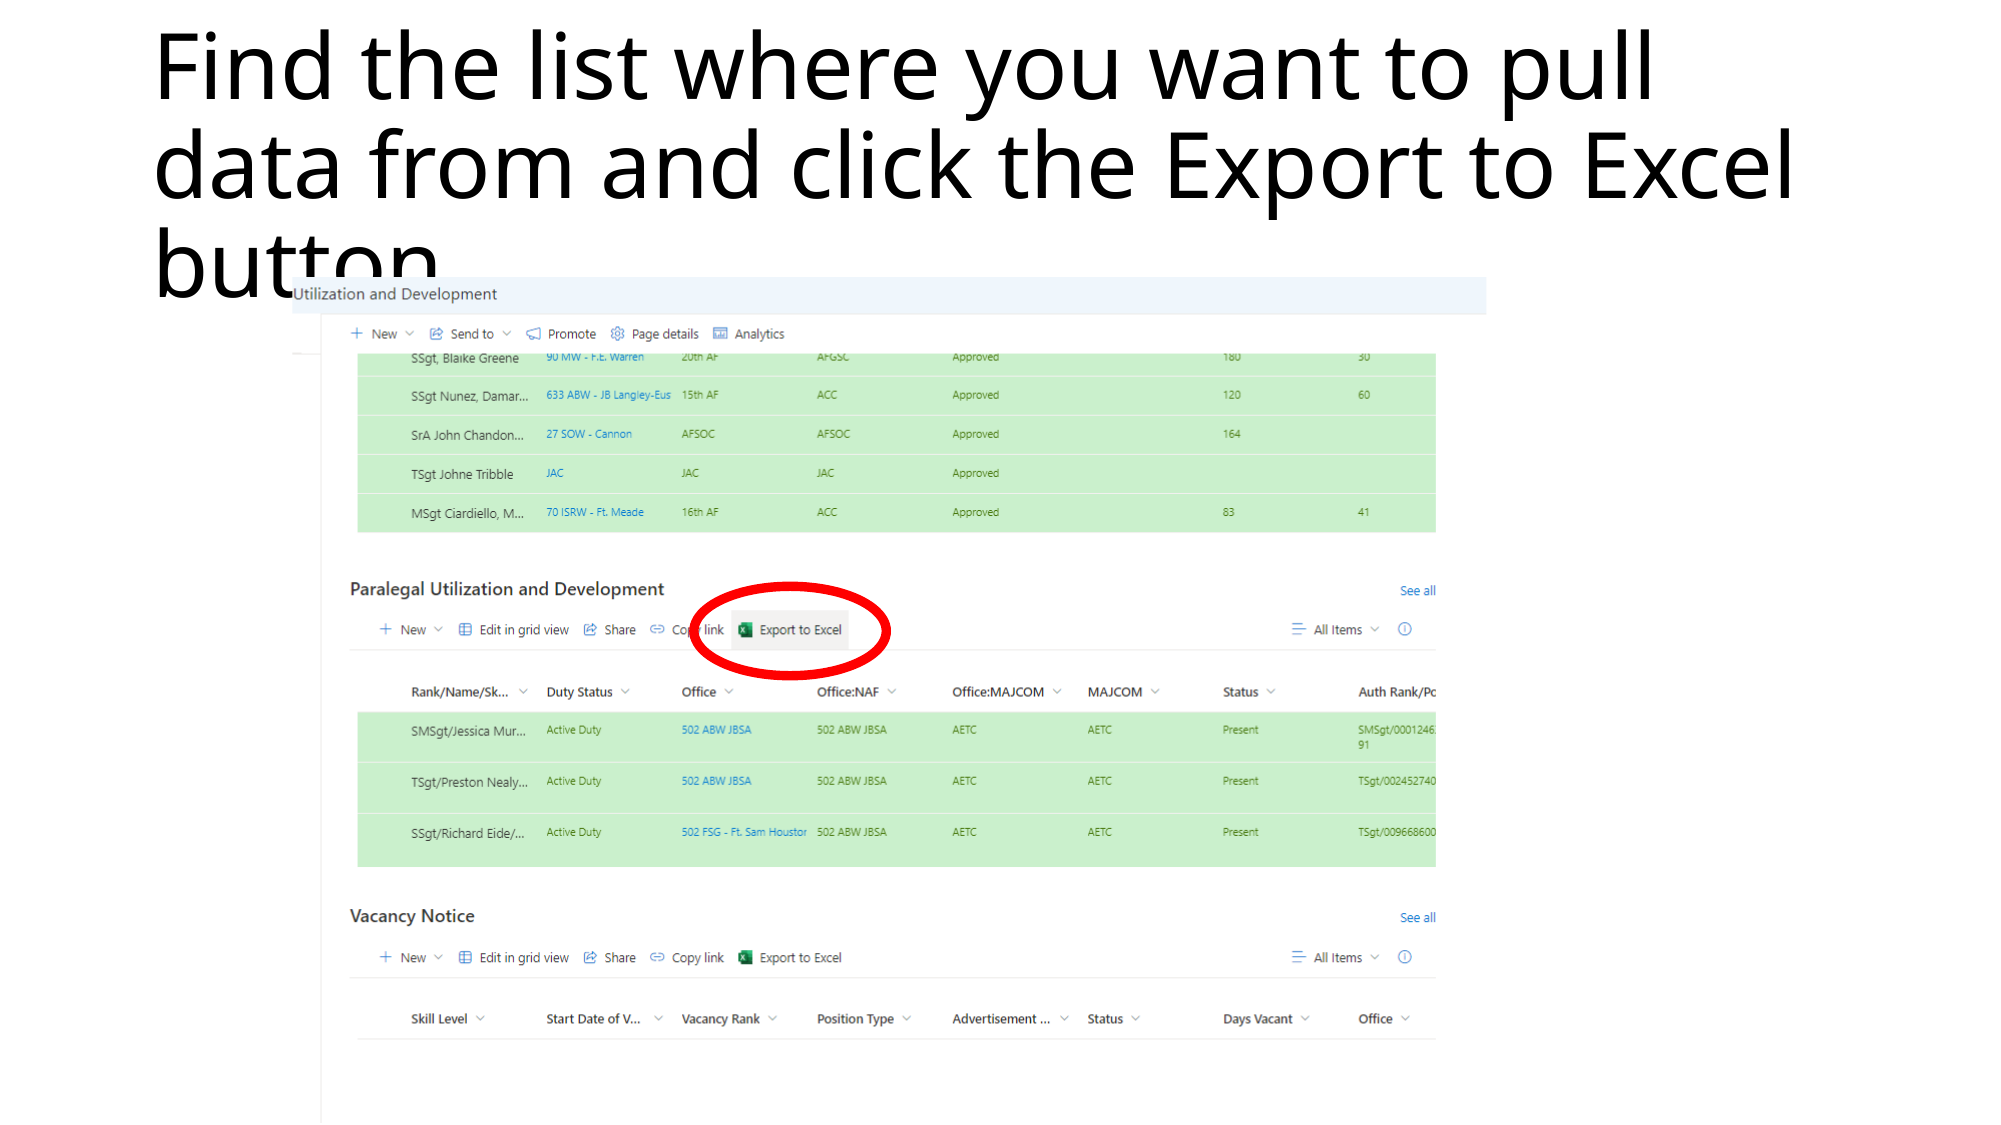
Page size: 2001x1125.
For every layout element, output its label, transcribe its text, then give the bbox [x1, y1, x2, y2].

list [292, 277, 1487, 1123]
title Find the list where you want to pull data from and click the Export to Excel button. [137, 59, 1863, 278]
